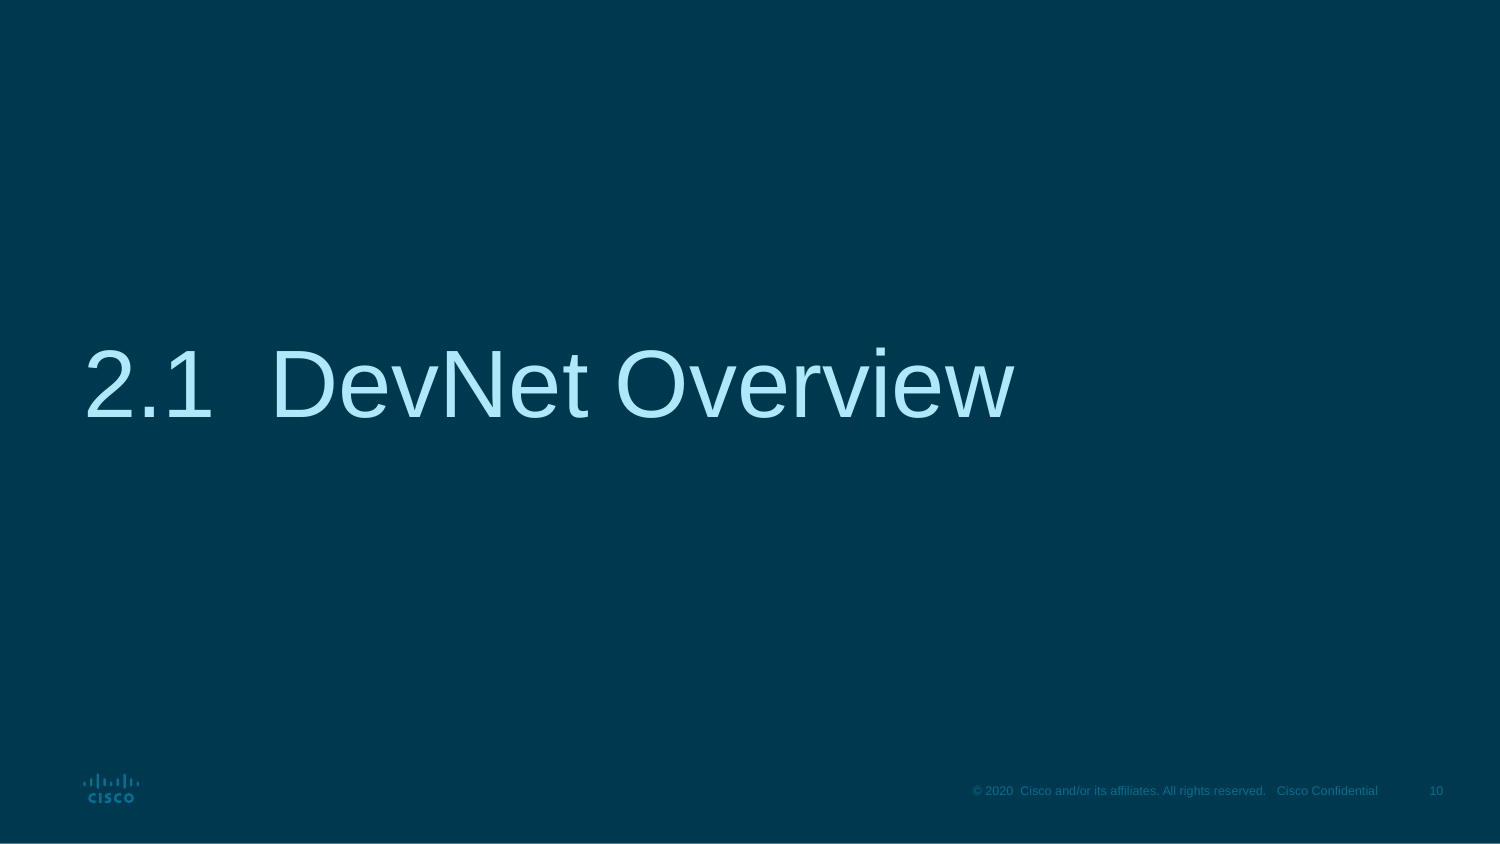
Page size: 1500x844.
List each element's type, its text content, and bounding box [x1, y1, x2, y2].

title 2.1 DevNet Overview [68, 150, 1315, 446]
